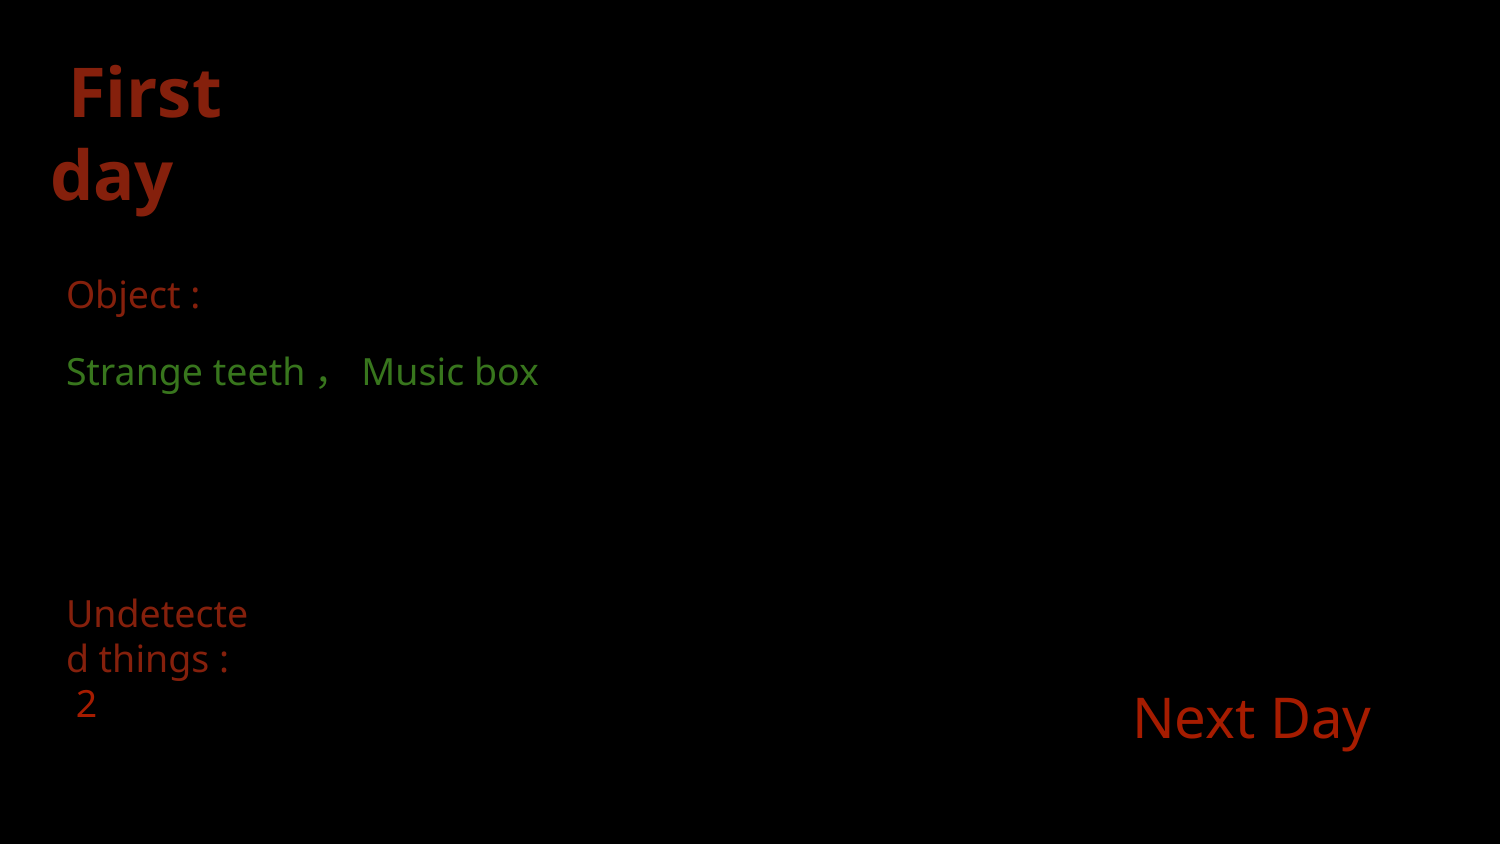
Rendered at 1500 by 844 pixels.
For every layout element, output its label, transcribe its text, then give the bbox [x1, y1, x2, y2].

text_box Undetected things : 2 [51, 574, 270, 702]
text_box Next Day [1117, 667, 1480, 786]
text_box First day [35, 33, 326, 173]
list Object : Strange teeth，Music box [51, 249, 645, 750]
